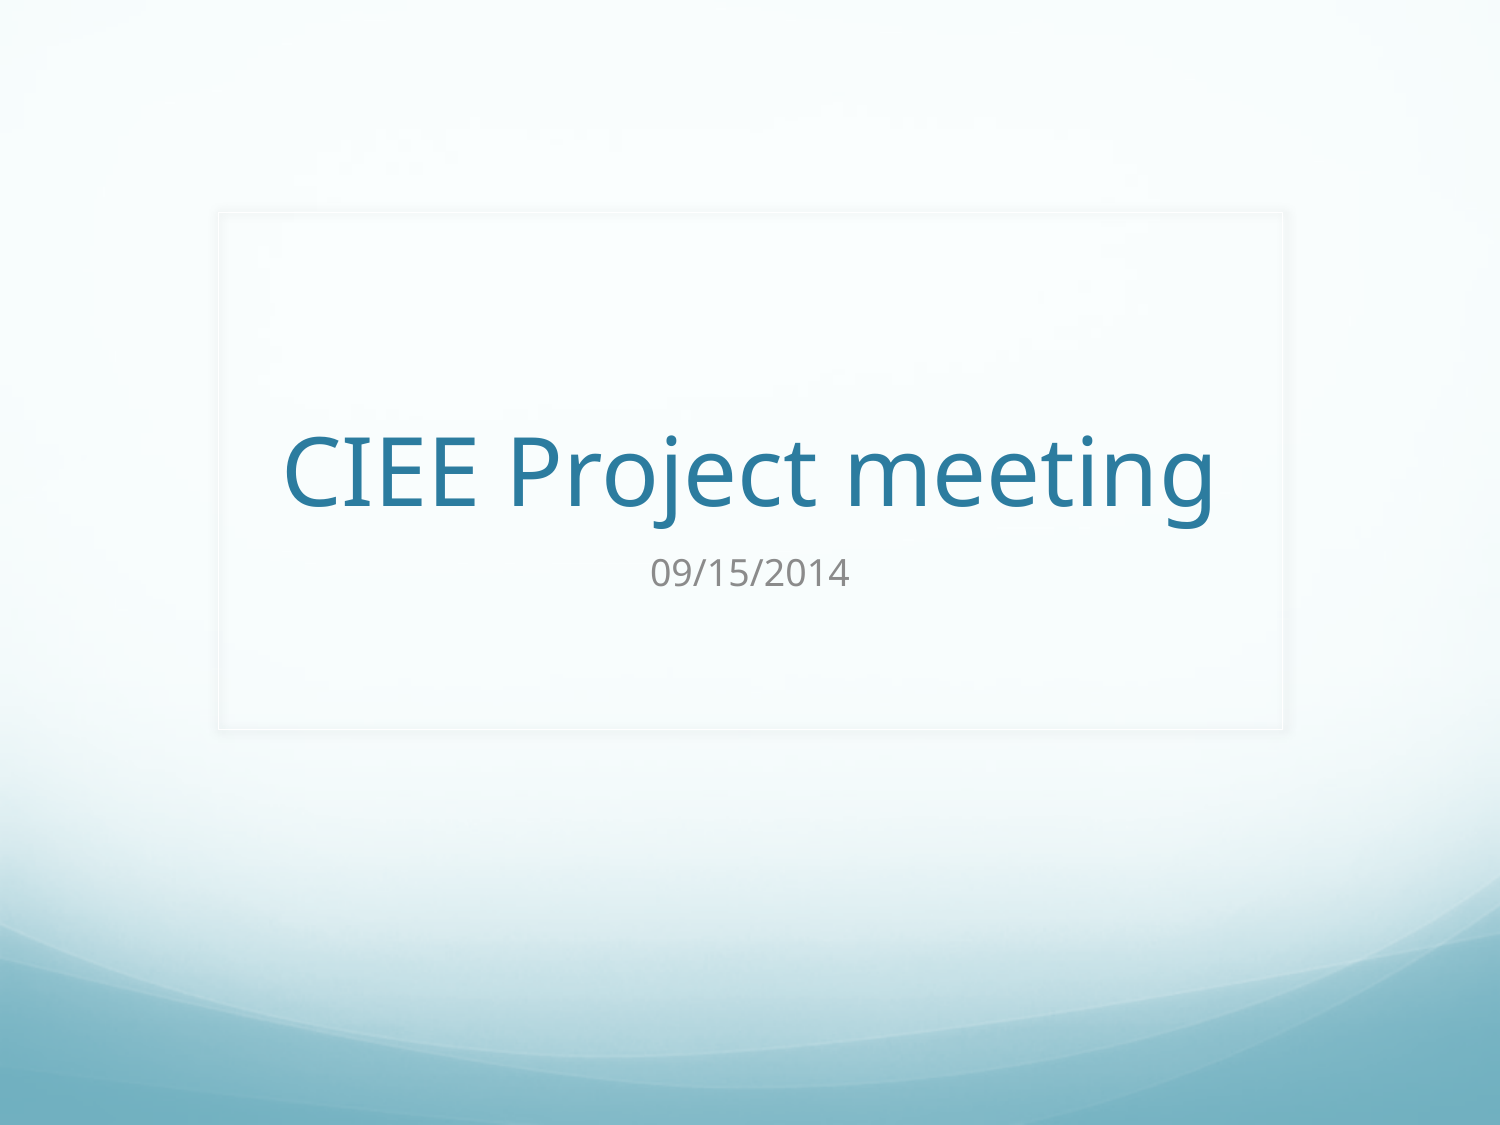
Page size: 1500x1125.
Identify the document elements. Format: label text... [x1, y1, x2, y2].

subtitle 09/15/2014 [217, 541, 1283, 692]
title CIEE Project meeting [217, 249, 1283, 533]
